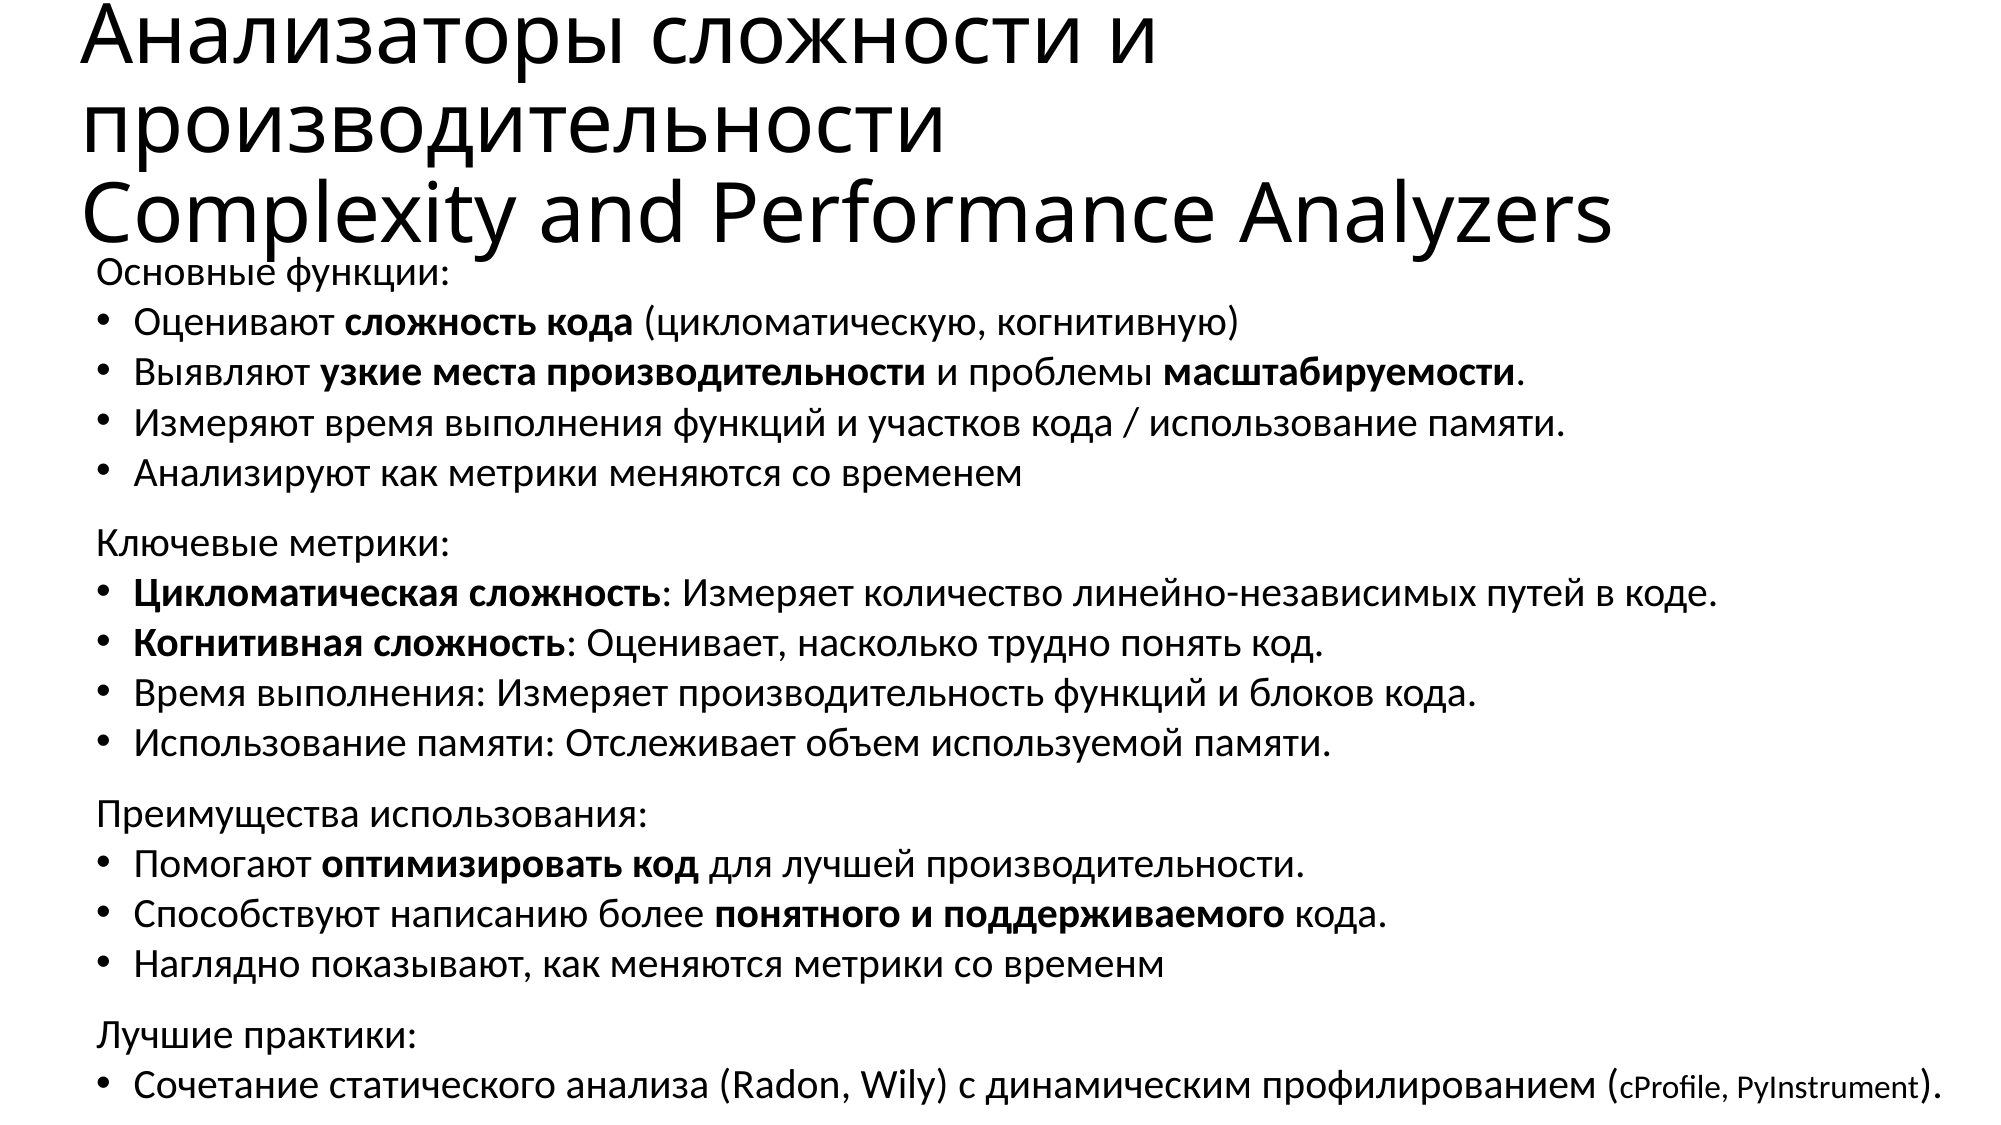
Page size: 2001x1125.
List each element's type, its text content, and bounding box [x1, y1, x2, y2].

list Основные функции: Оценивают сложность кода (цикломатическую, когнитивную) Выявляют узкие места производительности и проблемы масштабируемости. Измеряют время выполнения функций и участков кода / использование памяти. Анализируют как метрики меняются со временем Ключевые метрики: Цикломатическая сложность: Измеряет количество линейно-независимых путей в коде. Когнитивная сложность: Оценивает, насколько трудно понять код. Время выполнения: Измеряет производительность функций и блоков кода. Использование памяти: Отслеживает объем используемой памяти. Преимущества использования: Помогают оптимизировать код для лучшей производительности. Способствуют написанию более понятного и поддерживаемого кода. Наглядно показывают, как меняются метрики со временм Лучшие практики: Сочетание статического анализа (Radon, Wily) с динамическим профилированием (cProfile, PyInstrument). [81, 236, 1962, 1125]
title Анализаторы сложности и производительности Complexity and Performance Analyzers [65, 38, 1962, 214]
